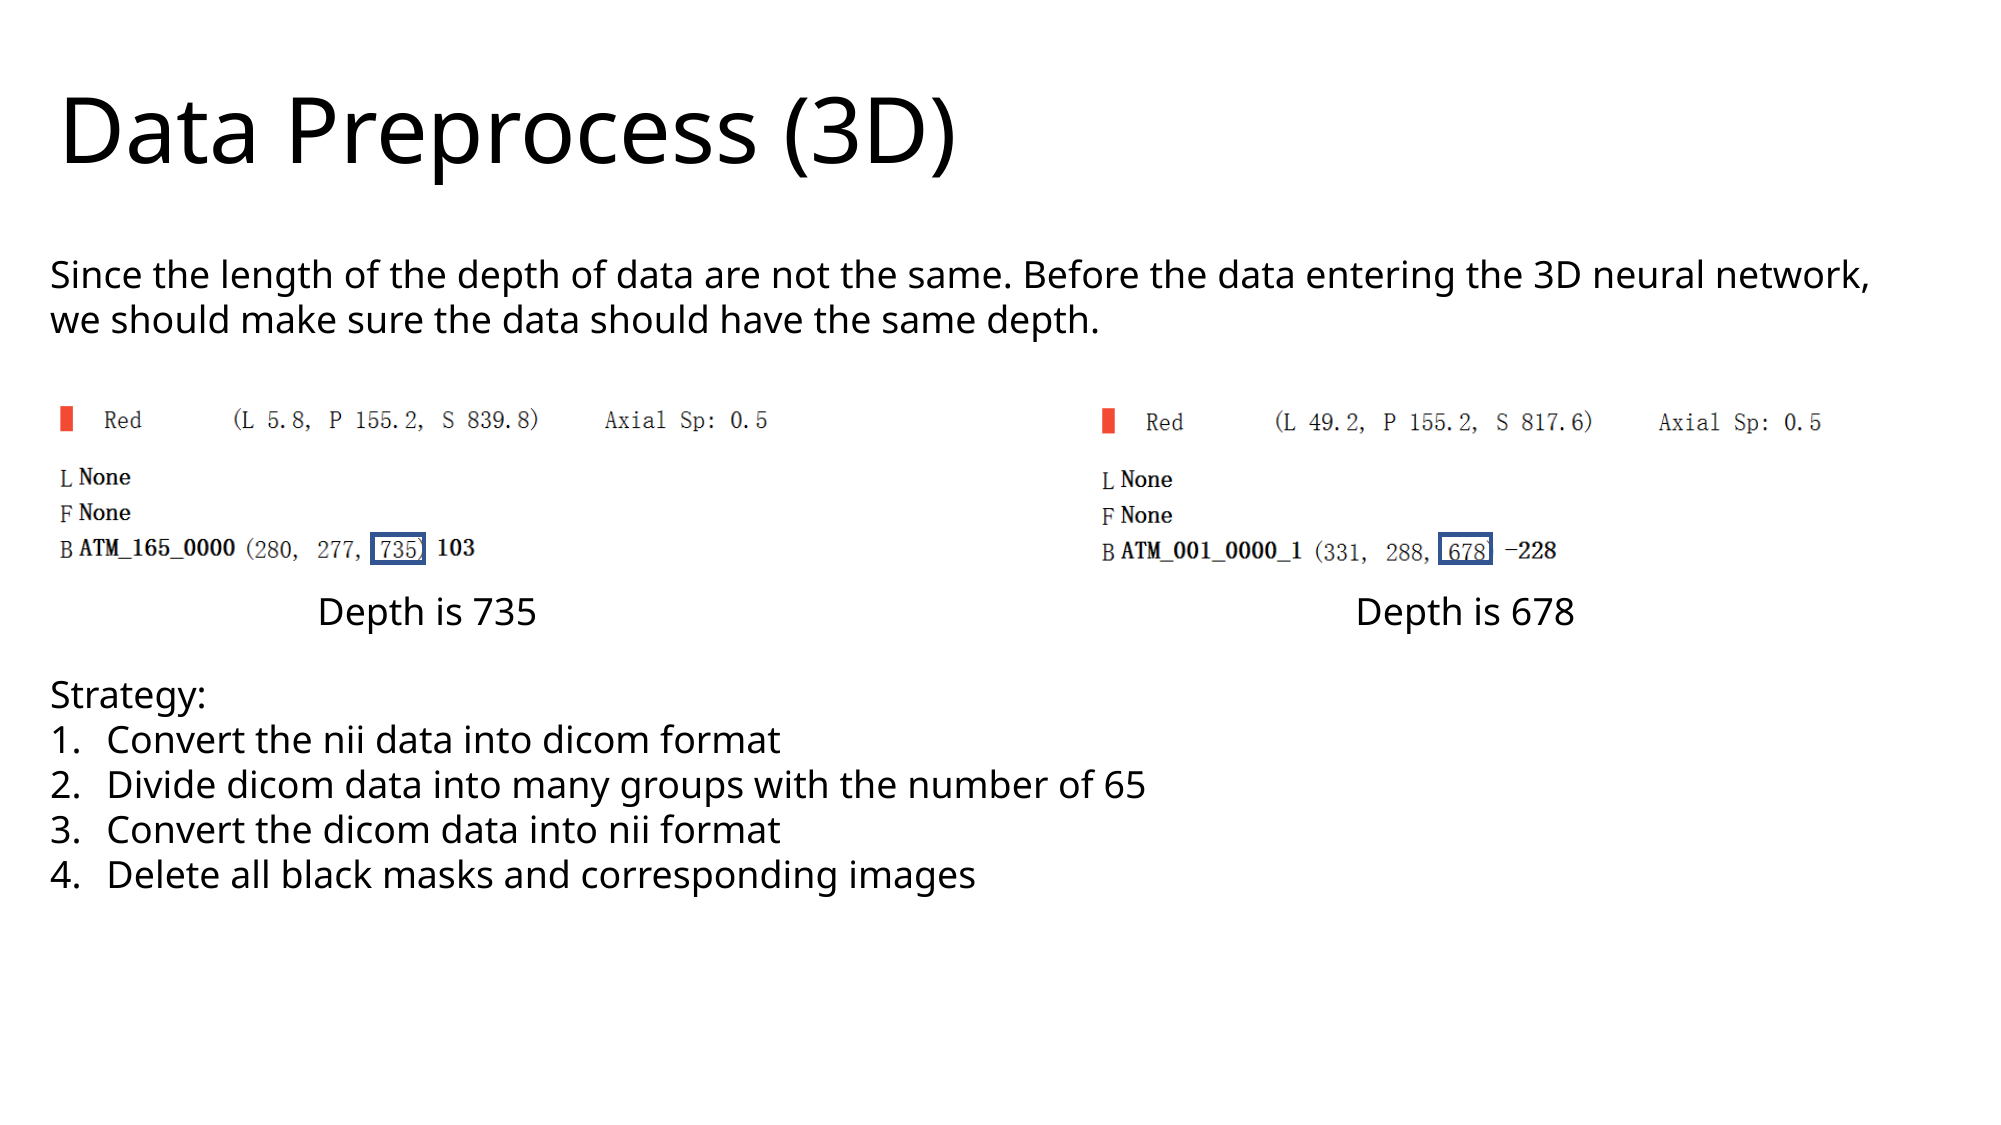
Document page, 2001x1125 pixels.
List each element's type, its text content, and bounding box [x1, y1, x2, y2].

text_box Since the length of the depth of data are not the same. Before the data entering the 3D neural network, we should make sure the data should have the same depth. [35, 243, 1934, 349]
text_box Strategy: Convert the nii data into dicom format Divide dicom data into many groups with the number of 65 Convert the dicom data into nii format Delete all black masks and corresponding images [35, 663, 1934, 904]
picture [1096, 403, 1832, 569]
text_box Depth is 678 [1340, 580, 1591, 641]
picture [51, 403, 773, 563]
text_box Depth is 735 [302, 580, 553, 641]
text_box Data Preprocess (3D) [43, 64, 1223, 189]
